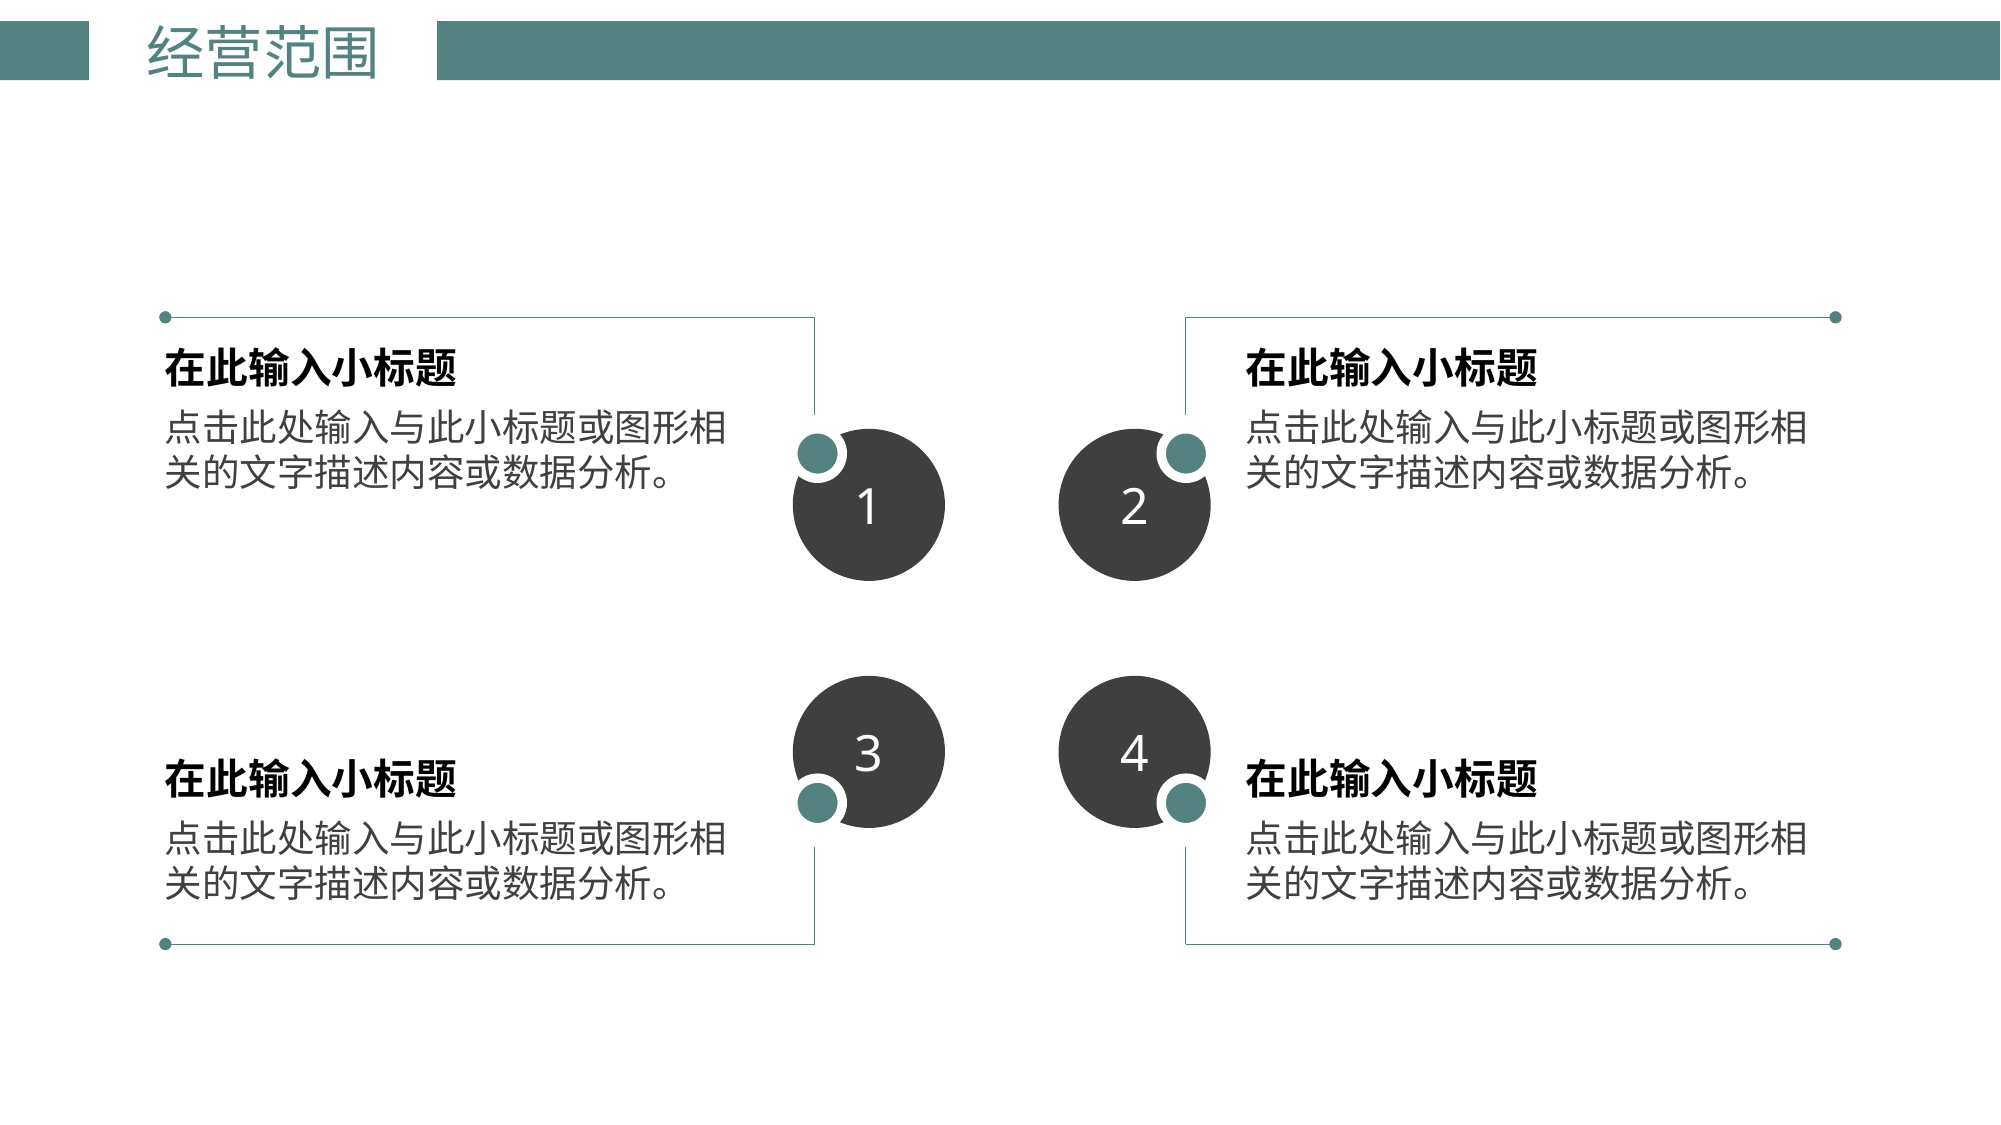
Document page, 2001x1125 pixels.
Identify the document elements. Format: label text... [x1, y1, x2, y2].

text_box [791, 777, 844, 829]
text_box 1 [791, 427, 946, 582]
text_box 2 [1057, 427, 1212, 582]
text_box 在此输入小标题 点击此处输入与此小标题或图形相关的文字描述内容或数据分析。 [1230, 333, 1836, 502]
text_box 在此输入小标题 点击此处输入与此小标题或图形相关的文字描述内容或数据分析。 [150, 745, 755, 913]
text_box [791, 427, 844, 480]
text_box 在此输入小标题 点击此处输入与此小标题或图形相关的文字描述内容或数据分析。 [150, 333, 755, 502]
text_box 3 [791, 674, 946, 829]
text_box [1160, 427, 1212, 480]
text_box 4 [1057, 674, 1212, 829]
text_box [1160, 777, 1212, 829]
text_box 在此输入小标题 点击此处输入与此小标题或图形相关的文字描述内容或数据分析。 [1230, 745, 1836, 913]
title 经营范围 [130, 8, 397, 95]
